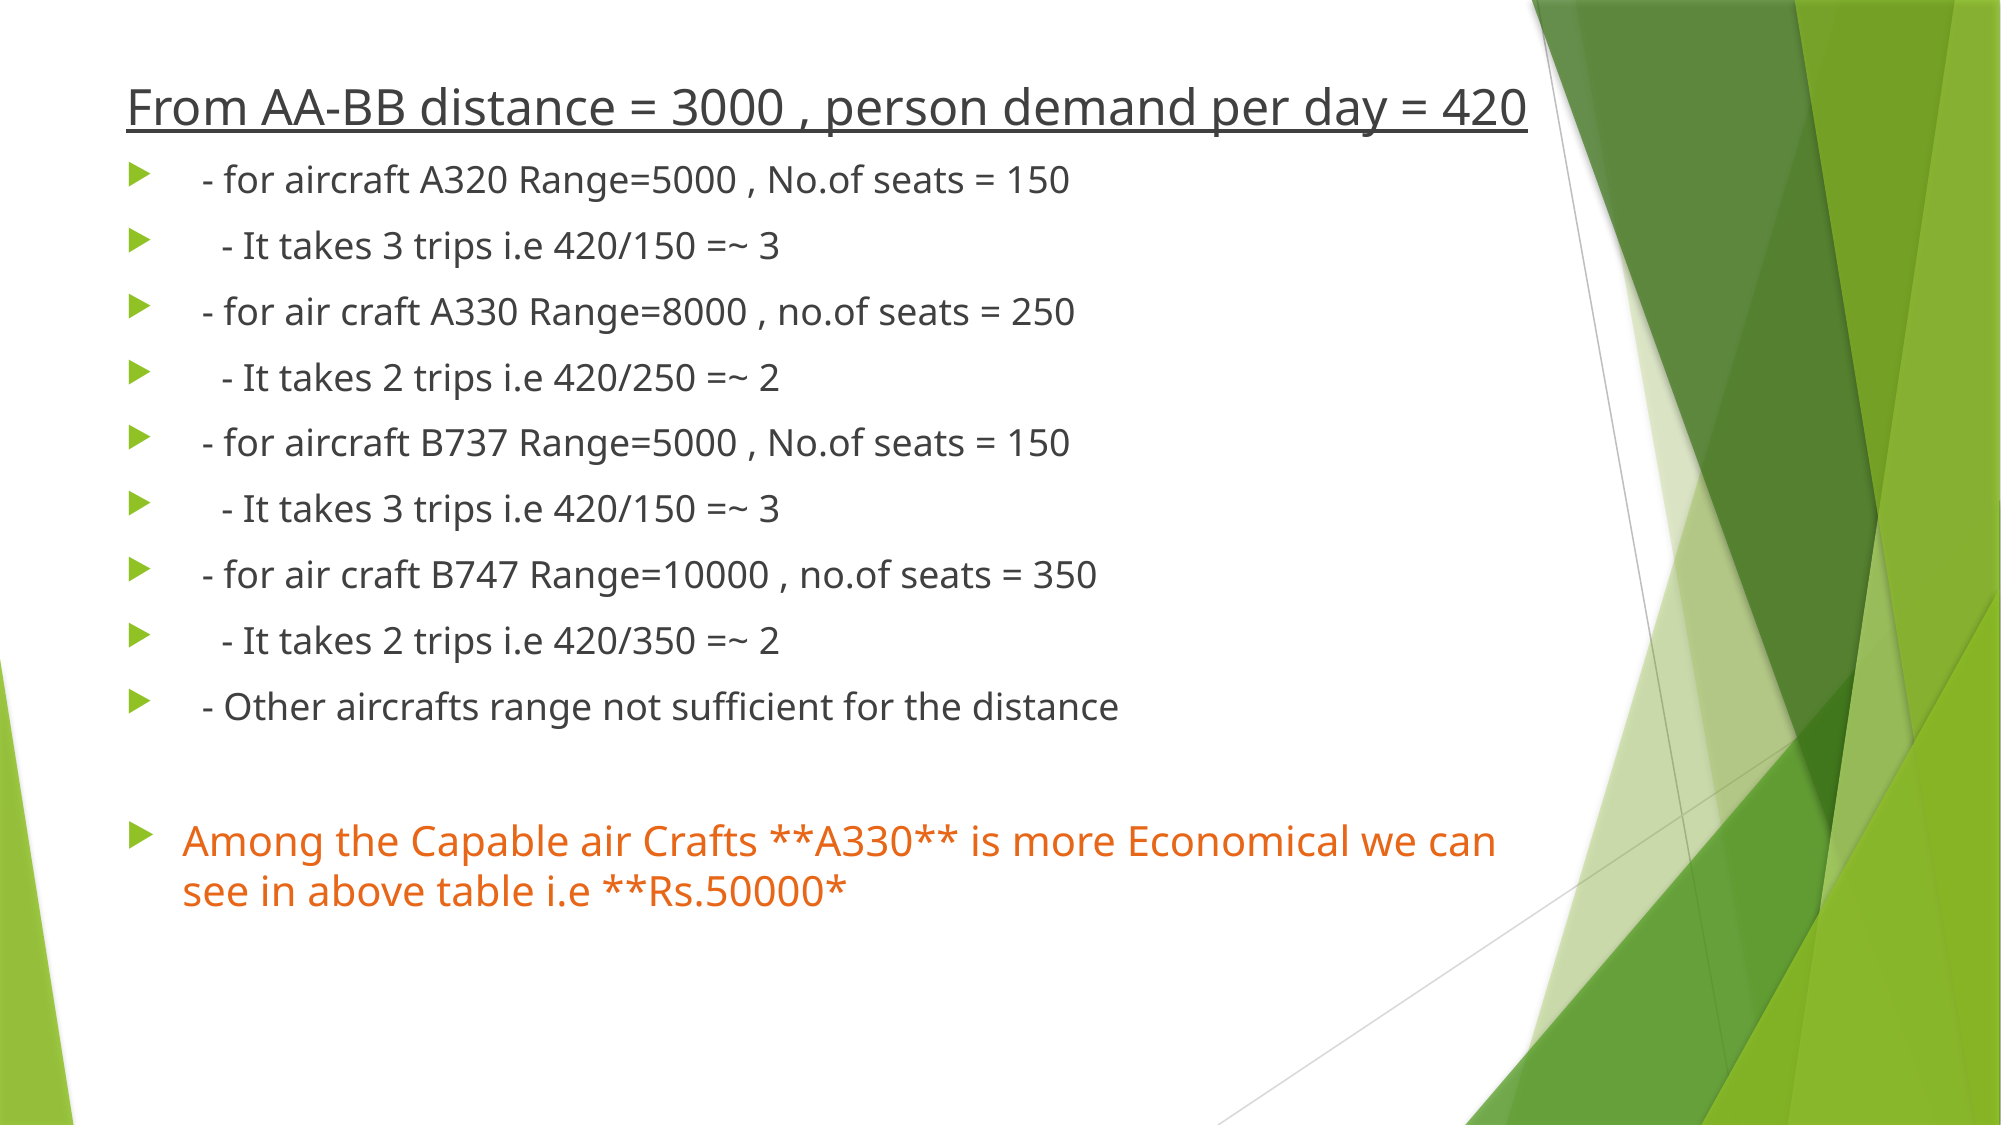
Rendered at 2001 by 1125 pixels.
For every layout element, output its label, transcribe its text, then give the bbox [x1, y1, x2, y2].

list From AA-BB distance = 3000 , person demand per day = 420 - for aircraft A320 Range=5000 , No.of seats = 150 - It takes 3 trips i.e 420/150 =~ 3 - for air craft A330 Range=8000 , no.of seats = 250 - It takes 2 trips i.e 420/250 =~ 2 - for aircraft B737 Range=5000 , No.of seats = 150 - It takes 3 trips i.e 420/150 =~ 3 - for air craft B747 Range=10000 , no.of seats = 350 - It takes 2 trips i.e 420/350 =~ 2 - Other aircrafts range not sufficient for the distance Among the Capable air Crafts **A330** is more Economical we can see in above table i.e **Rs.50000* [111, 67, 1576, 1055]
